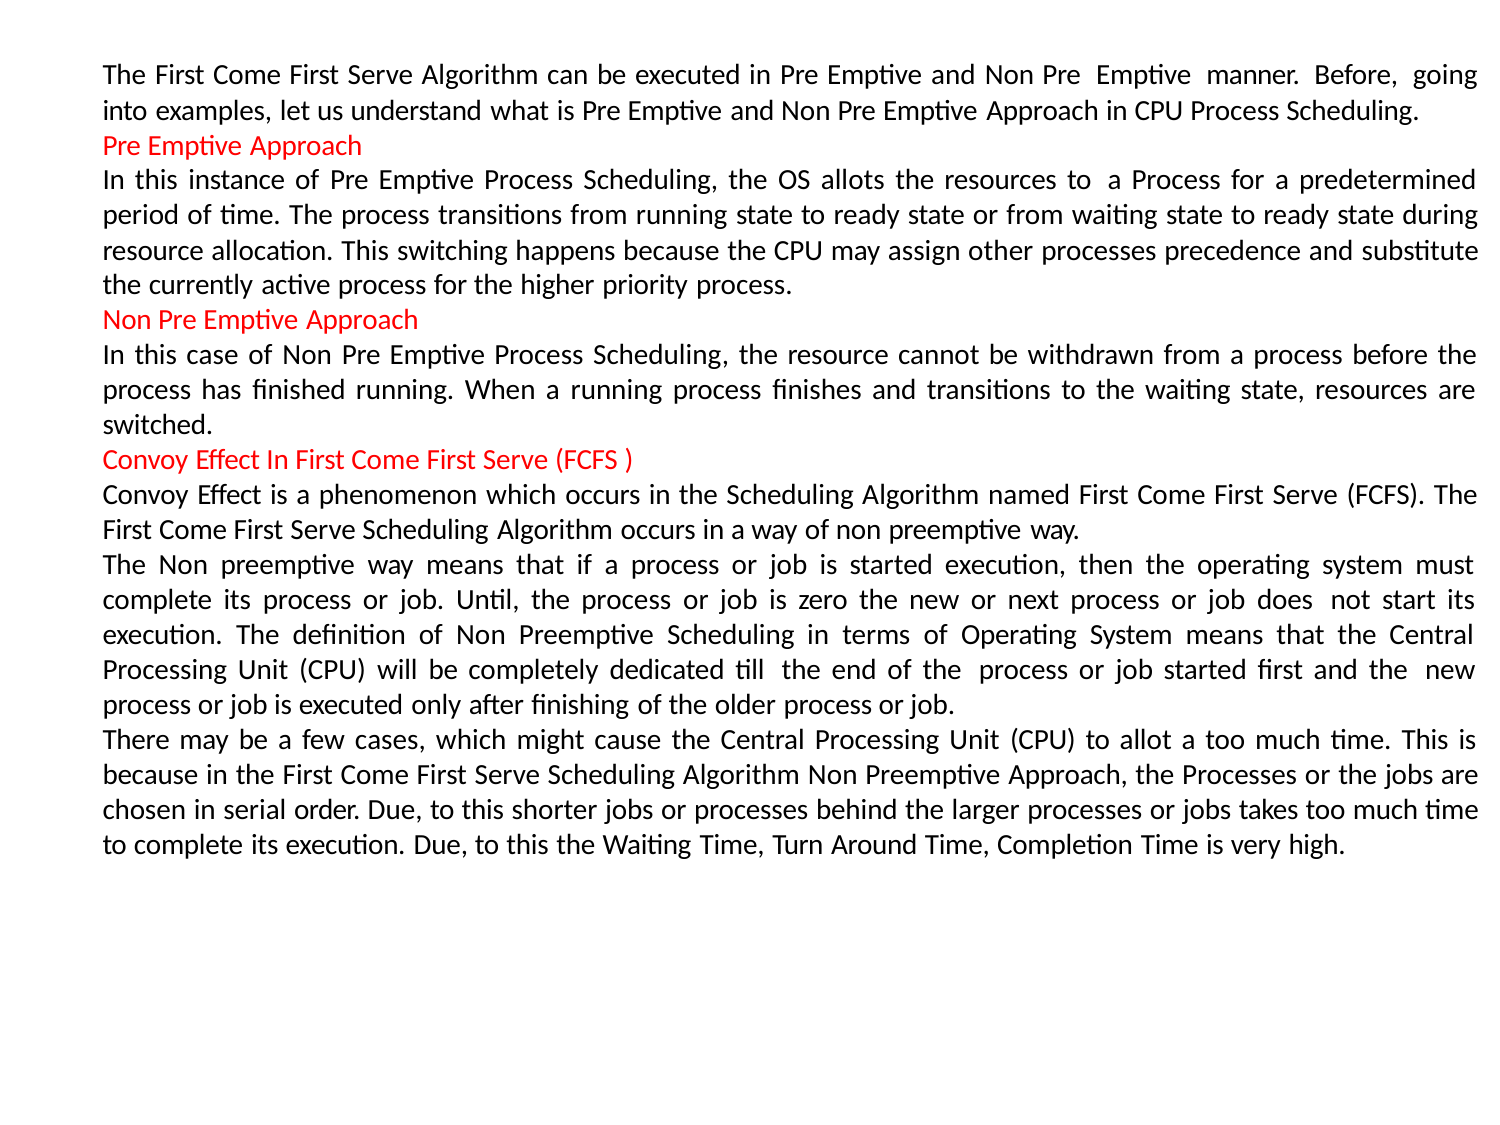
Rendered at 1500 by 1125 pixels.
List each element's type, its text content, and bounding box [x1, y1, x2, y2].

text_box The First Come First Serve Algorithm can be executed in Pre Emptive and Non Pre Emptive manner. Before, going into examples, let us understand what is Pre Emptive and Non Pre Emptive Approach in CPU Process Scheduling. Pre Emptive Approach In this instance of Pre Emptive Process Scheduling, the OS allots the resources to a Process for a predetermined period of time. The process transitions from running state to ready state or from waiting state to ready state during resource allocation. This switching happens because the CPU may assign other processes precedence and substitute the currently active process for the higher priority process. Non Pre Emptive Approach In this case of Non Pre Emptive Process Scheduling, the resource cannot be withdrawn from a process before the process has finished running. When a running process finishes and transitions to the waiting state, resources are switched. Convoy Effect In First Come First Serve (FCFS ) Convoy Effect is a phenomenon which occurs in the Scheduling Algorithm named First Come First Serve (FCFS). The First Come First Serve Scheduling Algorithm occurs in a way of non preemptive way. The Non preemptive way means that if a process or job is started execution, then the operating system must complete its process or job. Until, the process or job is zero the new or next process or job does not start its execution. The definition of Non Preemptive Scheduling in terms of Operating System means that the Central Processing Unit (CPU) will be completely dedicated till the end of the process or job started first and the new process or job is executed only after finishing of the older process or job. There may be a few cases, which might cause the Central Processing Unit (CPU) to allot a too much time. This is because in the First Come First Serve Scheduling Algorithm Non Preemptive Approach, the Processes or the jobs are chosen in serial order. Due, to this shorter jobs or processes behind the larger processes or jobs takes too much time to complete its execution. Due, to this the Waiting Time, Turn Around Time, Completion Time is very high. [100, 53, 1488, 861]
